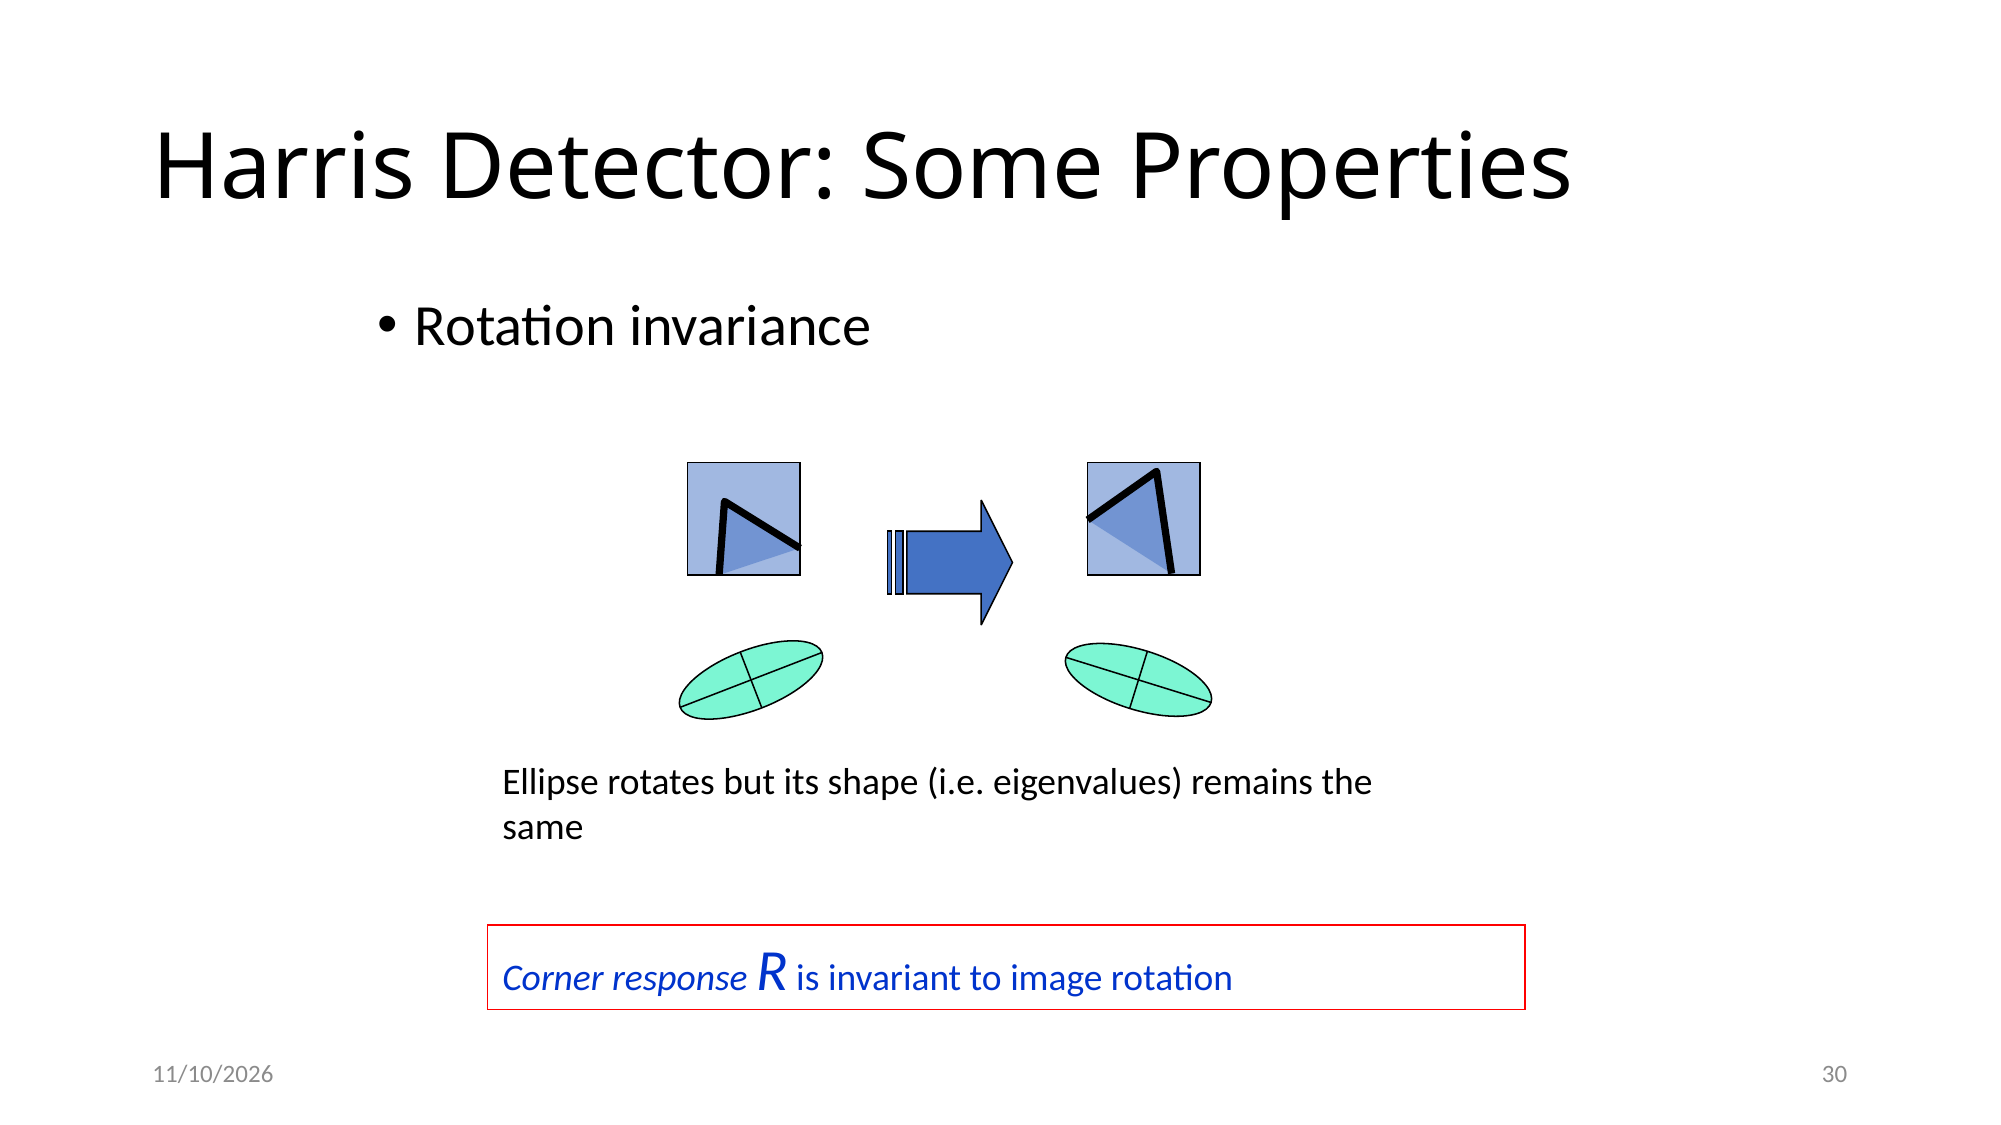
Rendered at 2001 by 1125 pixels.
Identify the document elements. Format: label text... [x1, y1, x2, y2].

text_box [687, 462, 800, 575]
text_box Corner response R is invariant to image rotation [487, 924, 1525, 1010]
text_box Ellipse rotates but its shape (i.e. eigenvalues) remains the same [487, 749, 1425, 855]
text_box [1062, 649, 1215, 710]
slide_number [137, 1042, 588, 1103]
list Rotation invariance [362, 287, 1638, 380]
text_box [887, 531, 892, 594]
text_box [906, 500, 1013, 626]
text_box [895, 531, 904, 594]
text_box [1087, 462, 1200, 578]
title Harris Detector: Some Properties [137, 59, 1863, 278]
slide_number 30 [1412, 1042, 1863, 1103]
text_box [674, 649, 828, 710]
